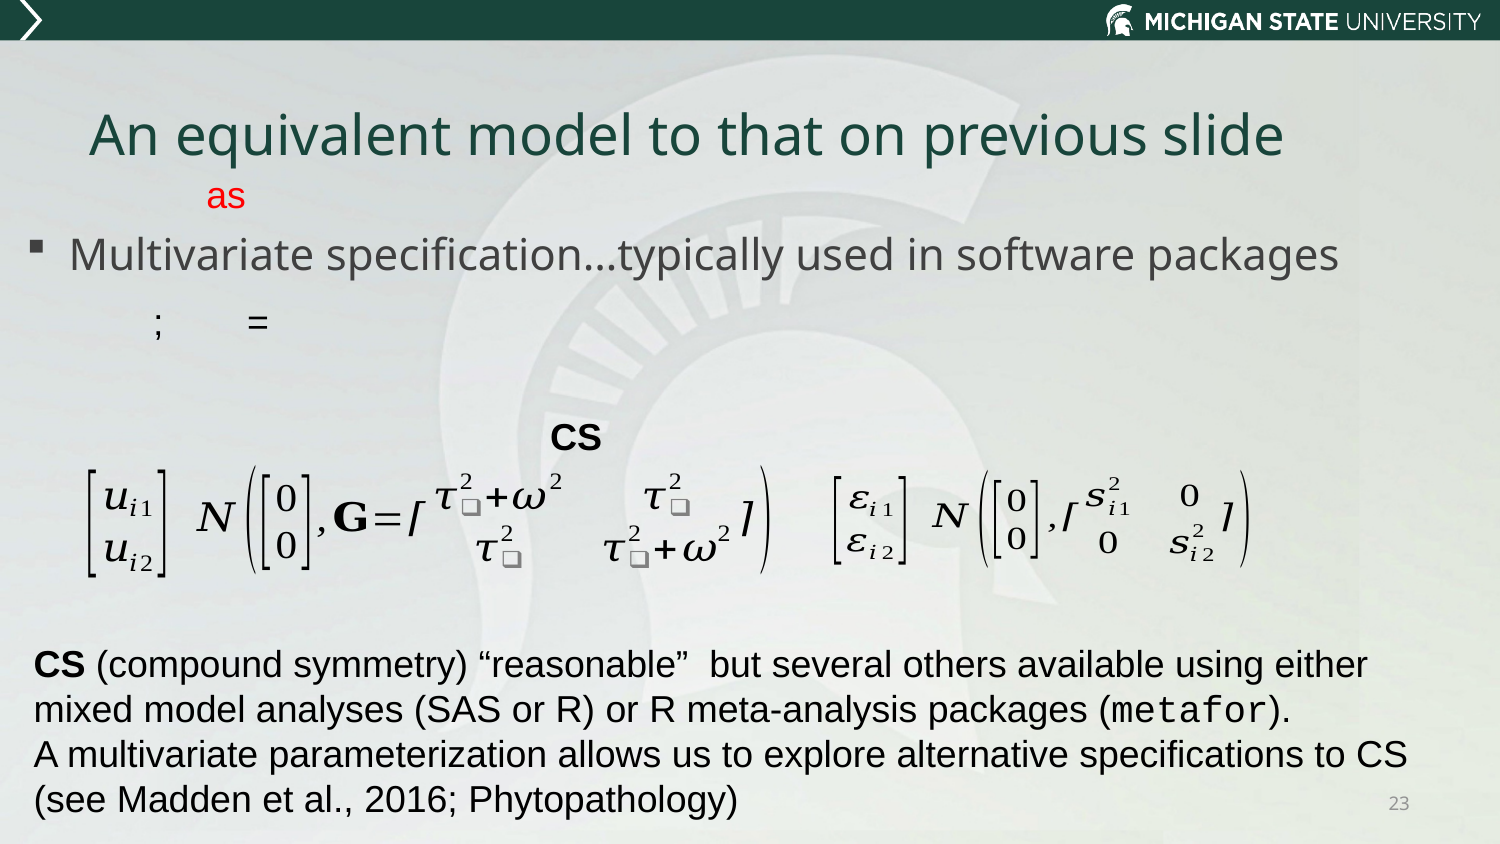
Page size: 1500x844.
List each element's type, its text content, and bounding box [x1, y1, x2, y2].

list Multivariate specification…typically used in software packages [11, 218, 1362, 720]
text_box CS (compound symmetry) “reasonable” but several others available using either mixed model analyses (SAS or R) or R meta-analysis packages (metafor). A multivariate parameterization allows us to explore alternative specifications to CS (see Madden et al., 2016; Phytopathology) [18, 632, 1482, 828]
text_box CS [535, 405, 619, 465]
picture [0, 41, 1500, 844]
title An equivalent model to that on previous slide [75, 91, 1425, 213]
slide_number 23 [1074, 782, 1425, 827]
